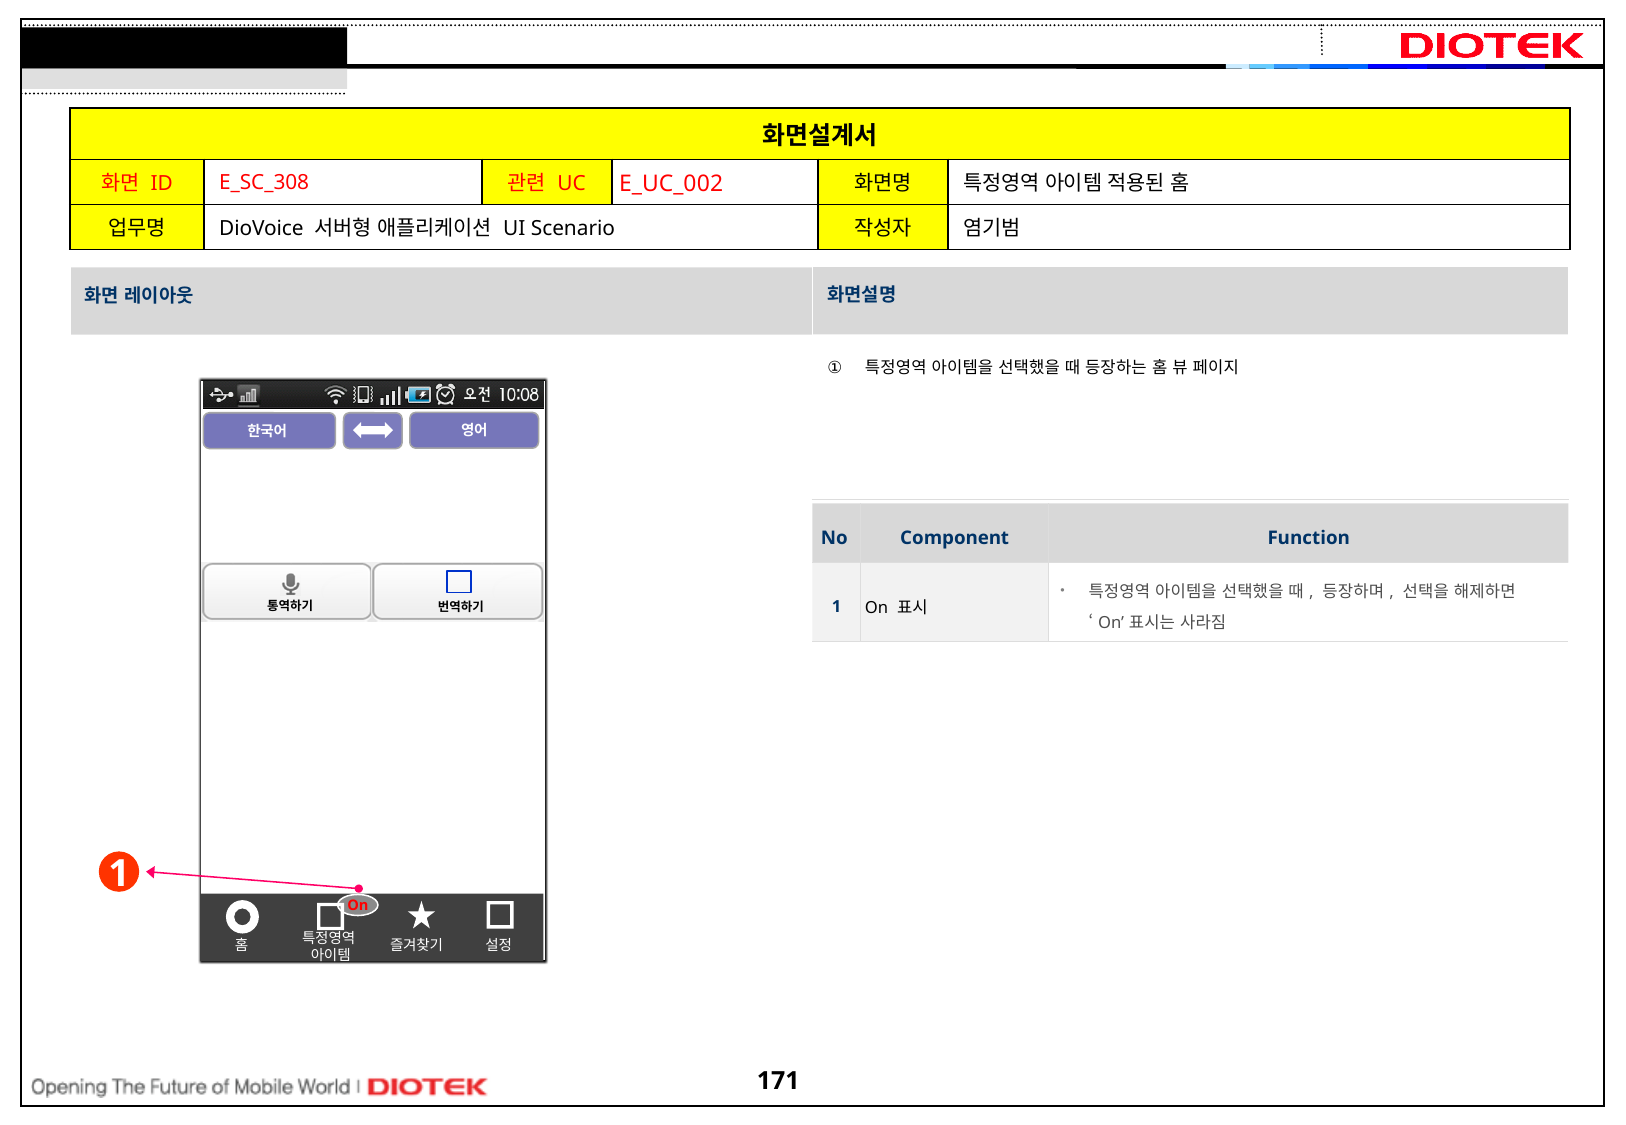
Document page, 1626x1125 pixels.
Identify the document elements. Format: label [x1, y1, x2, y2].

table_cell [613, 160, 817, 204]
table_header [71, 109, 1569, 159]
picture [201, 380, 545, 961]
table_cell [861, 563, 1048, 641]
table_cell [819, 160, 947, 204]
table_cell [813, 334, 1568, 499]
table_cell [819, 205, 947, 249]
table_cell [205, 205, 817, 249]
table_header [861, 503, 1048, 562]
table_header [813, 267, 1568, 334]
table_header [71, 267, 812, 335]
table_cell [812, 563, 860, 641]
table_header [812, 503, 860, 562]
table_cell [949, 205, 1569, 249]
text_box [145, 871, 359, 889]
picture [1401, 33, 1584, 58]
table_cell [1049, 563, 1568, 641]
text_box [98, 851, 140, 892]
table_cell [71, 205, 203, 249]
table_cell [483, 160, 611, 204]
picture [31, 1066, 508, 1098]
table_header [1049, 503, 1568, 562]
table_cell [949, 160, 1569, 204]
table_cell [205, 160, 481, 204]
text_box [200, 893, 544, 972]
table_cell [71, 160, 203, 204]
